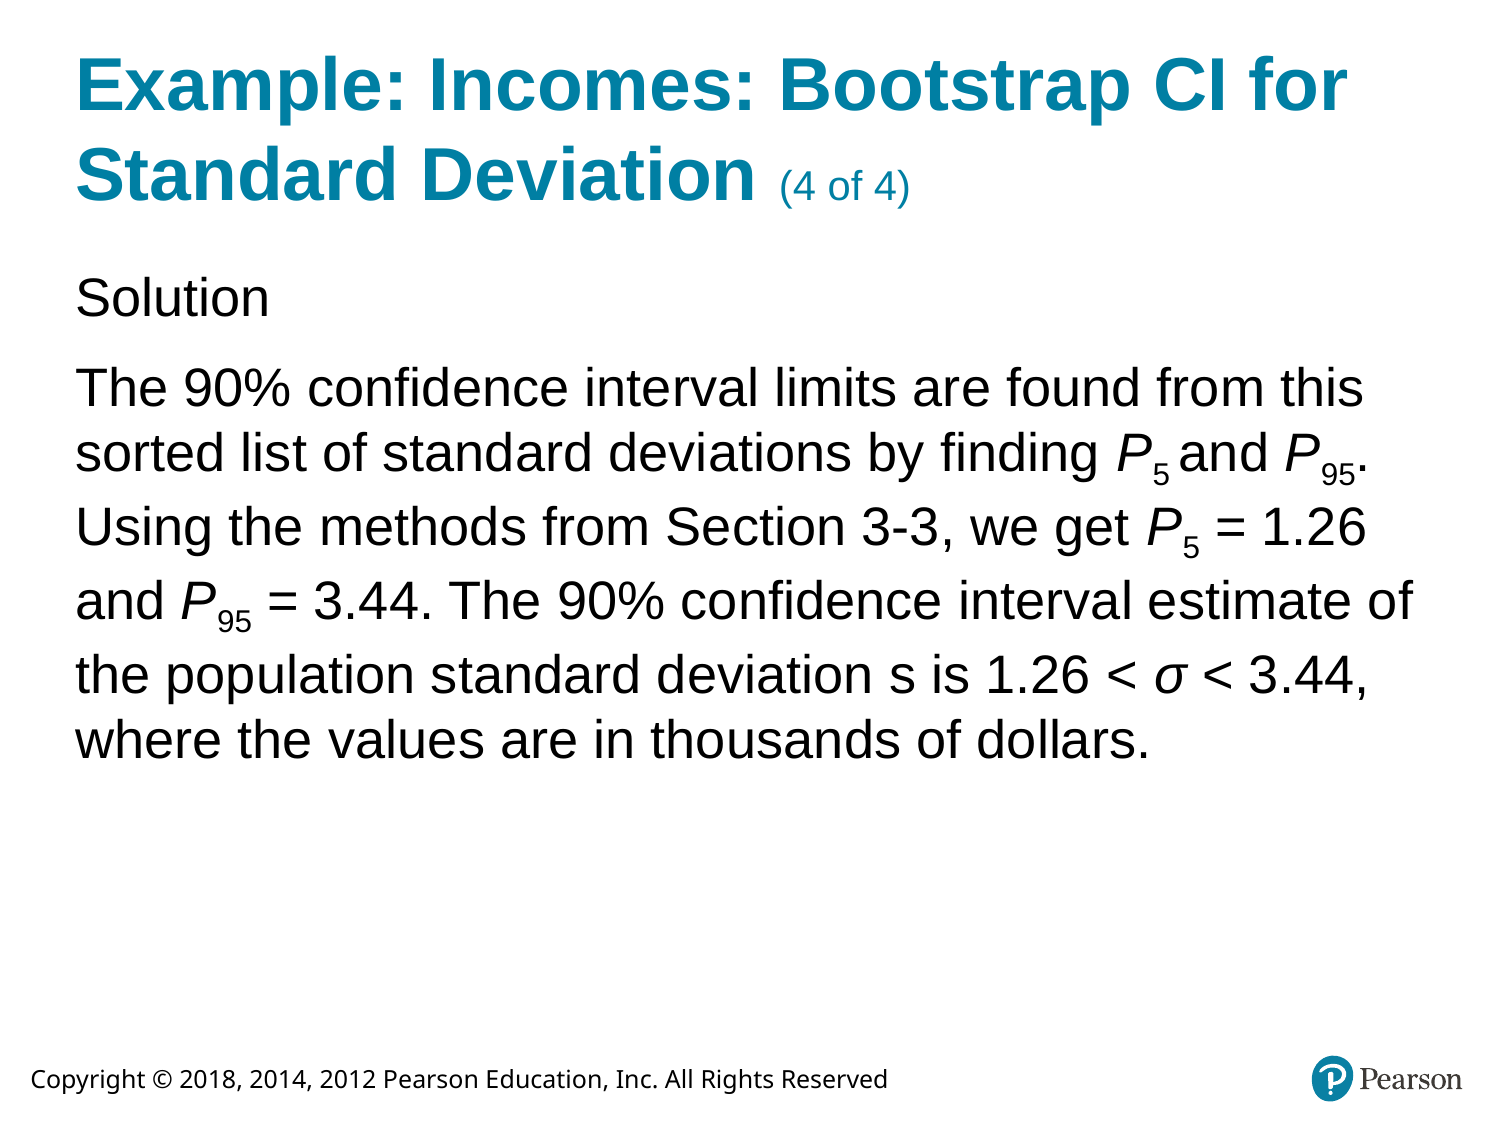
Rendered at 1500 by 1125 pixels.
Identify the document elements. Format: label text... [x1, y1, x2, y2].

list Solution The 90% confidence interval limits are found from this sorted list of standard deviations by finding P5 and P95. Using the methods from Section 3-3, we get P5 = 1.26 and P95 = 3.44. The 90% confidence interval estimate of the population standard deviation s is 1.26 < σ < 3.44, where the values are in thousands of dollars. [75, 262, 1425, 750]
title Example: Incomes: Bootstrap CI for Standard Deviation (4 of 4) [75, 35, 1425, 216]
